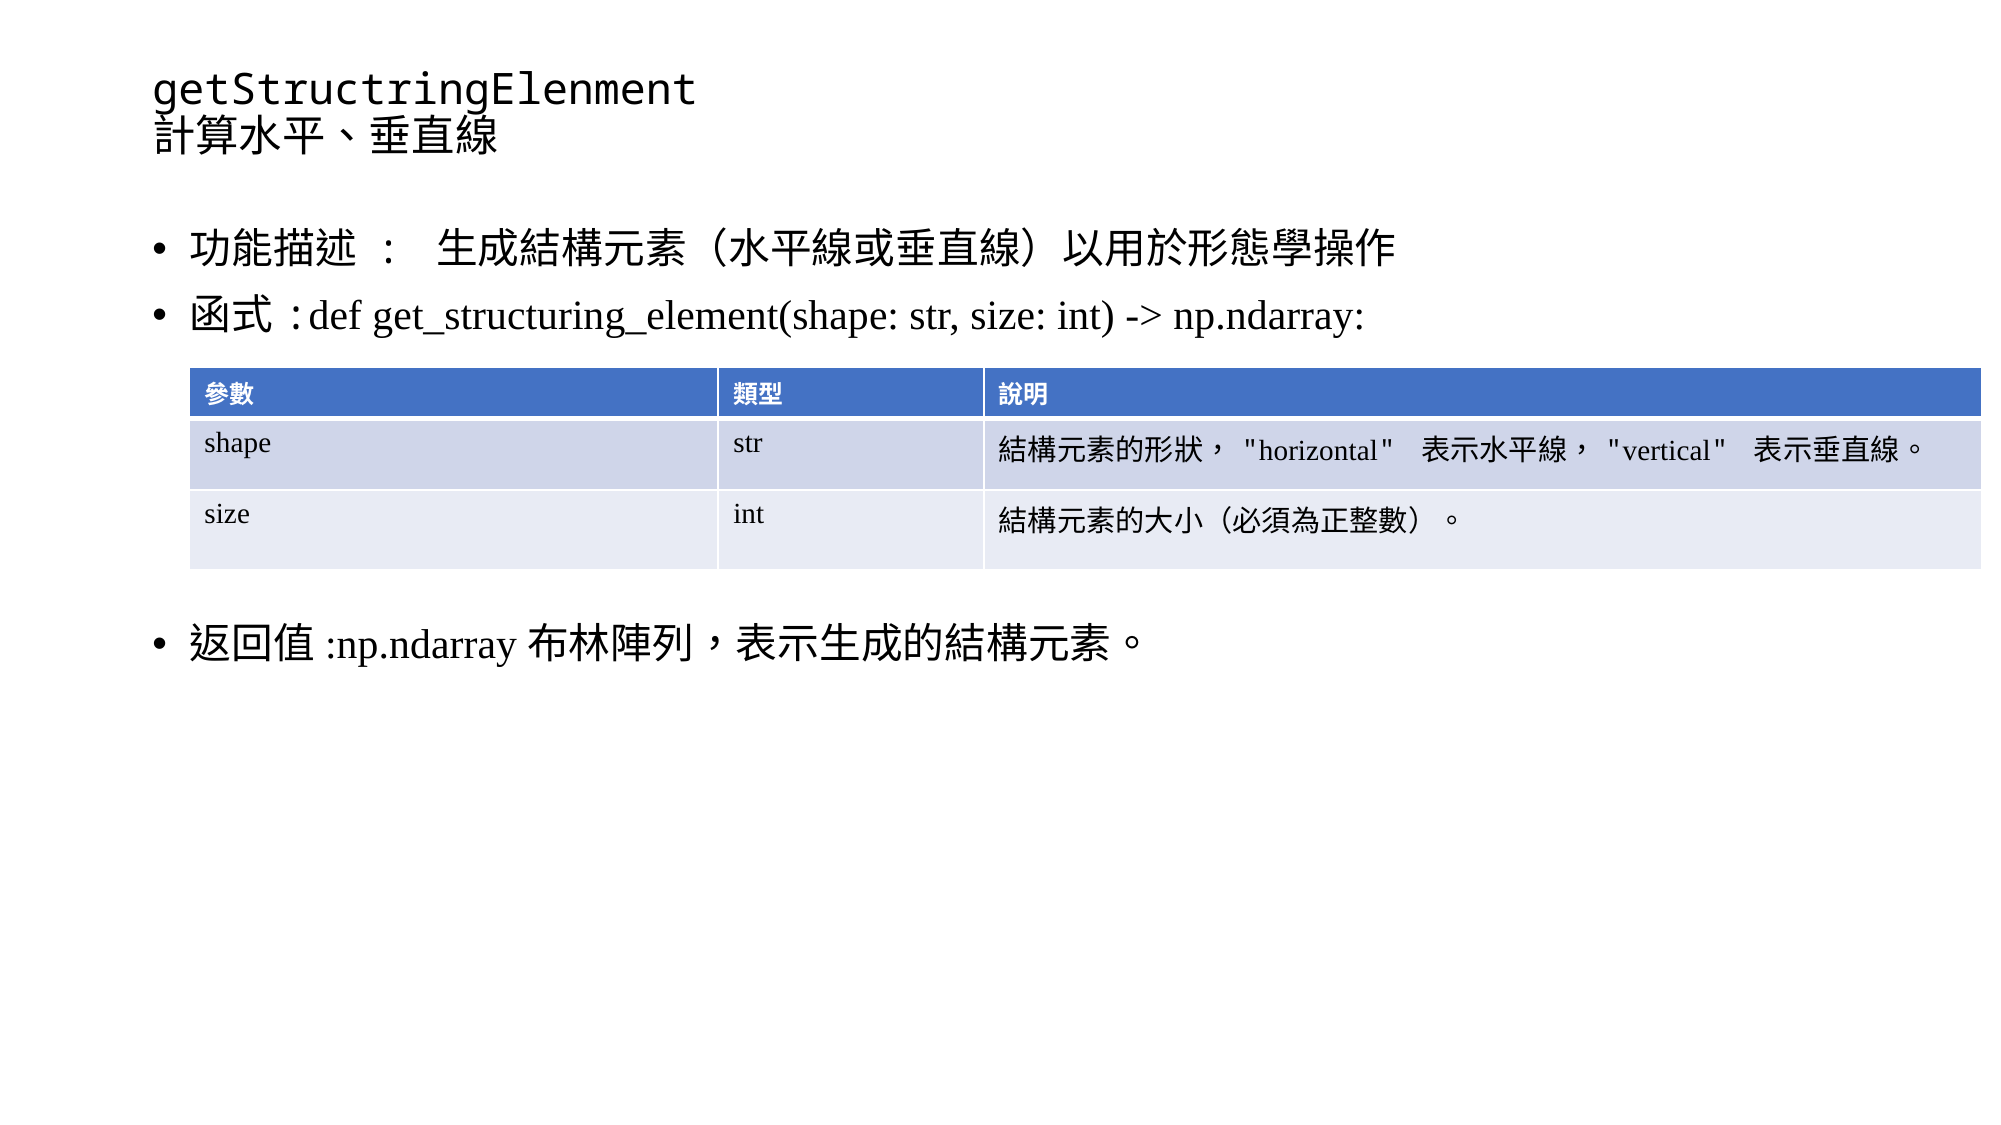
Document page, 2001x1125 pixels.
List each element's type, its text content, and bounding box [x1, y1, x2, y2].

table_header 類型 [719, 368, 983, 416]
table_cell str [719, 421, 983, 489]
table_cell int [719, 491, 983, 569]
table_cell size [190, 491, 717, 569]
title getStructringElenment 計算水平、垂直線 [137, 59, 1863, 220]
table_header 參數 [190, 368, 717, 416]
table_header 說明 [985, 368, 1981, 416]
table_cell 結構元素的大小（必須為正整數）。 [985, 491, 1981, 569]
table_cell 結構元素的形狀，"horizontal" 表示水平線，"vertical" 表示垂直線。 [985, 421, 1981, 489]
list 功能描述 : 生成結構元素（水平線或垂直線）以用於形態學操作 函式:def get_structuring_element(shape: str, size: int) -> np.ndarray: 返回值:np.ndarray布林陣列，表示生成的結構元素。 [137, 220, 1863, 935]
table_cell shape [190, 421, 717, 489]
